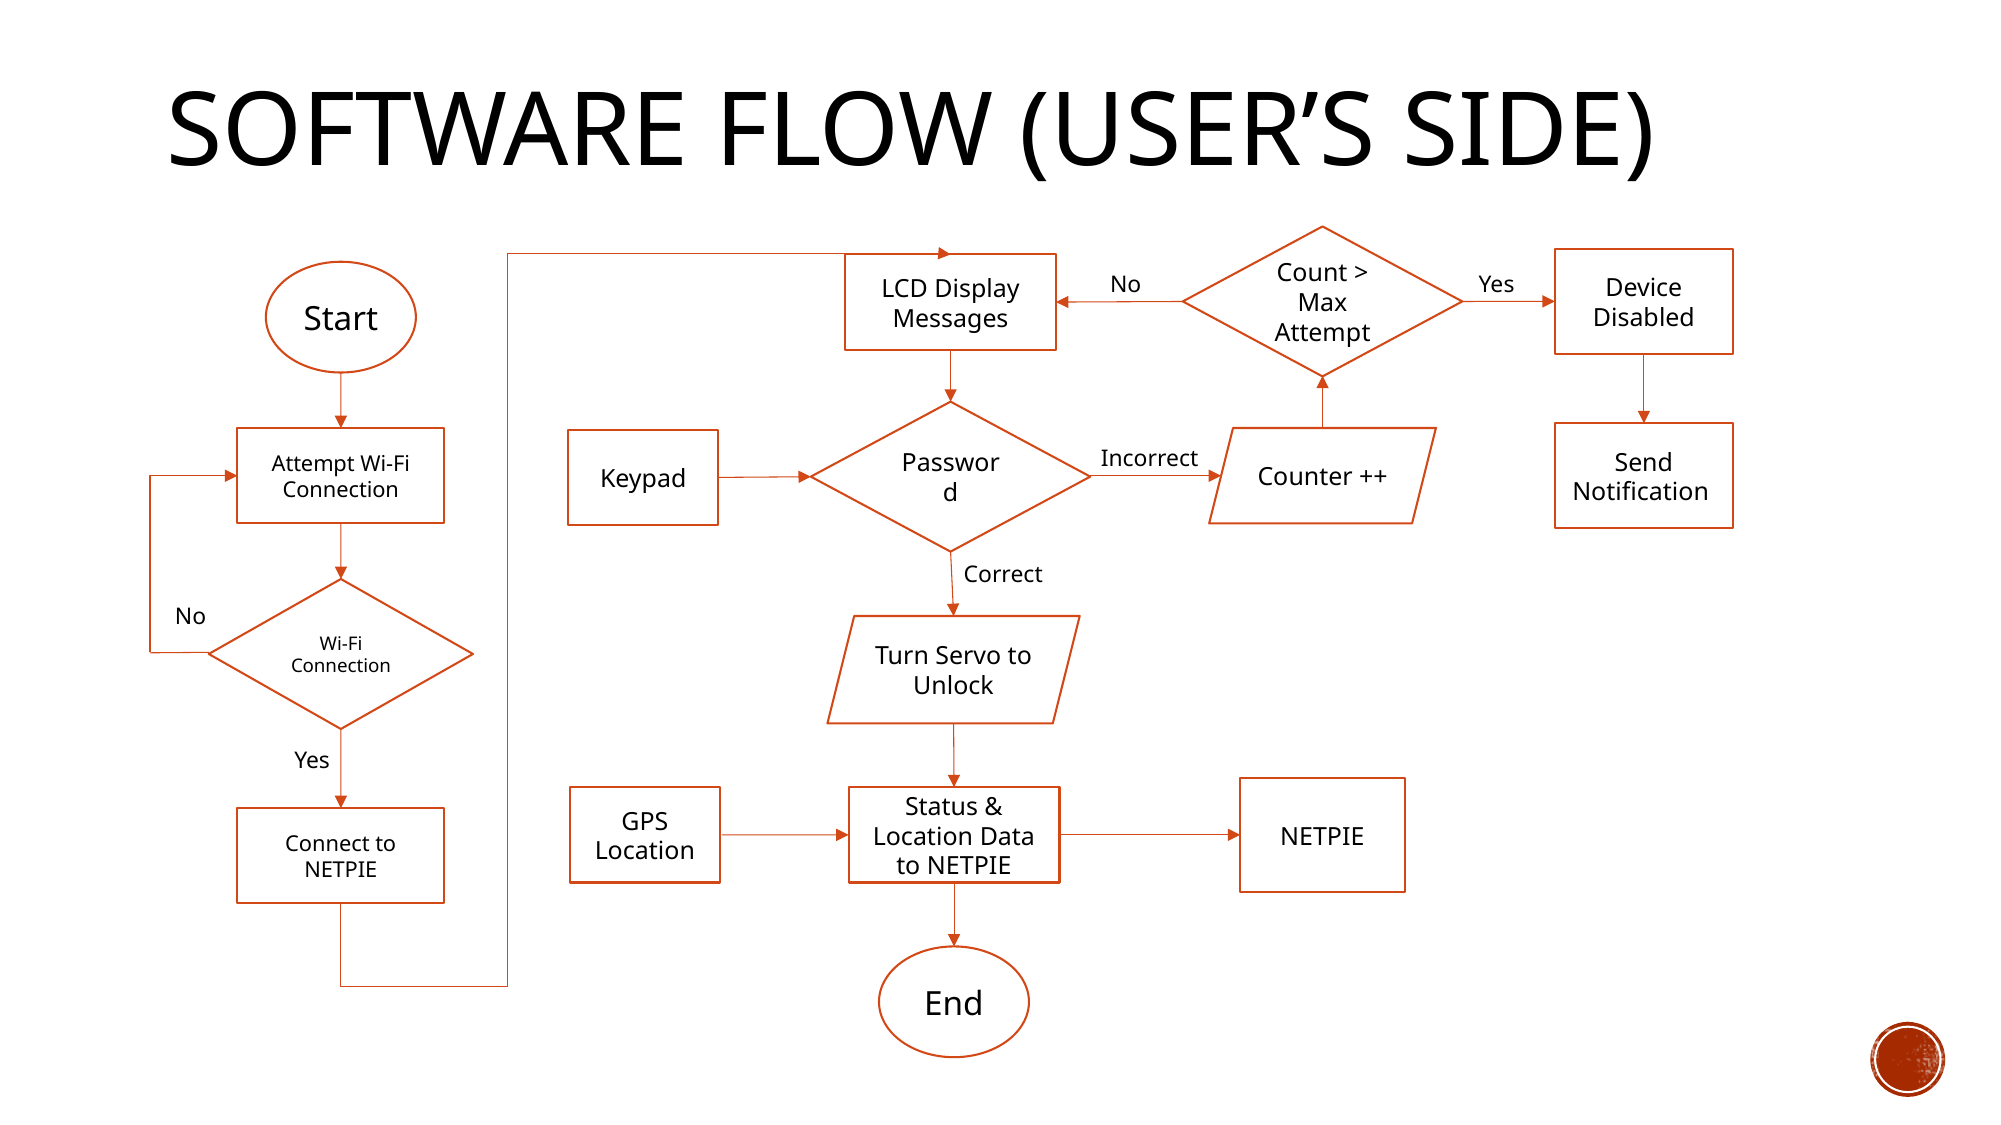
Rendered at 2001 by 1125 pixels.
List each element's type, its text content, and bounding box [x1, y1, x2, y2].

text_box Incorrect [1097, 436, 1214, 479]
text_box GPS Location [569, 843, 721, 884]
text_box Connect to NETPIE [236, 807, 445, 904]
text_box Counter ++ [1208, 426, 1437, 525]
text_box Wi-Fi Connection [207, 578, 362, 730]
text_box Yes [279, 738, 346, 781]
text_box Send Notification [1554, 422, 1734, 529]
text_box No [1095, 262, 1157, 305]
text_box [385, 864, 464, 1027]
text_box LCD Display Messages [844, 253, 1057, 351]
text_box End [877, 945, 1031, 1059]
text_box Attempt Wi-Fi Connection [236, 427, 362, 524]
text_box Device Disabled [1554, 248, 1734, 355]
text_box Start [264, 260, 417, 374]
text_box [366, 402, 1096, 841]
text_box NETPIE [1239, 777, 1406, 893]
title Software Flow (user’s side) [151, 69, 1802, 196]
text_box Count > Max Attempt [1183, 225, 1462, 377]
text_box No [160, 607, 222, 637]
text_box Yes [1464, 262, 1530, 305]
text_box Status & Location Data to NETPIE [848, 843, 1061, 884]
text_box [107, 523, 280, 607]
